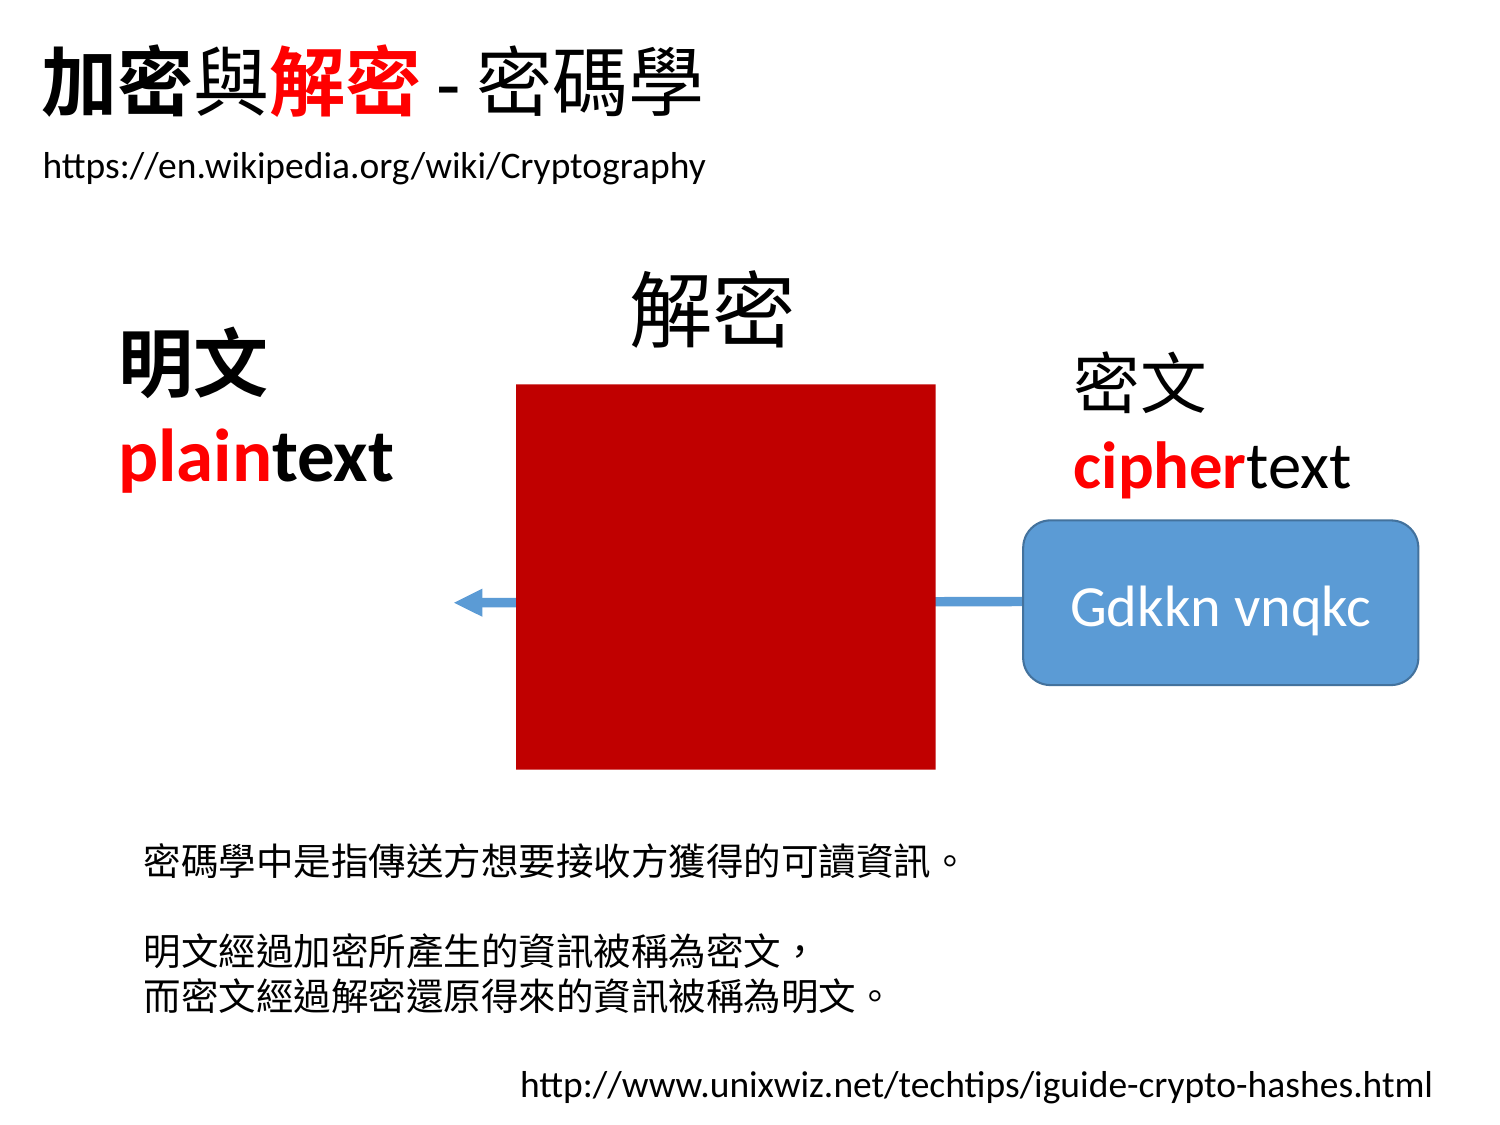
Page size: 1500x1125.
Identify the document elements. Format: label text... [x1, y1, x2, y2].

title 加密與解密-密碼學 [26, 28, 756, 143]
text_box 密碼學中是指傳送方想要接收方獲得的可讀資訊。 明文經過加密所產生的資訊被稱為密文， 而密文經過解密還原得來的資訊被稱為明文。 [128, 830, 1265, 1026]
text_box 明文 plaintext [103, 308, 410, 504]
text_box 密文 ciphertext [1058, 334, 1368, 509]
text_box Gdkkn vnqkc [1022, 519, 1420, 687]
text_box https://en.wikipedia.org/wiki/Cryptography [27, 133, 722, 194]
text_box [515, 603, 937, 771]
text_box http://www.unixwiz.net/techtips/iguide-crypto-hashes.html [505, 1052, 1469, 1113]
text_box [515, 383, 937, 601]
text_box 解密 [614, 250, 811, 366]
